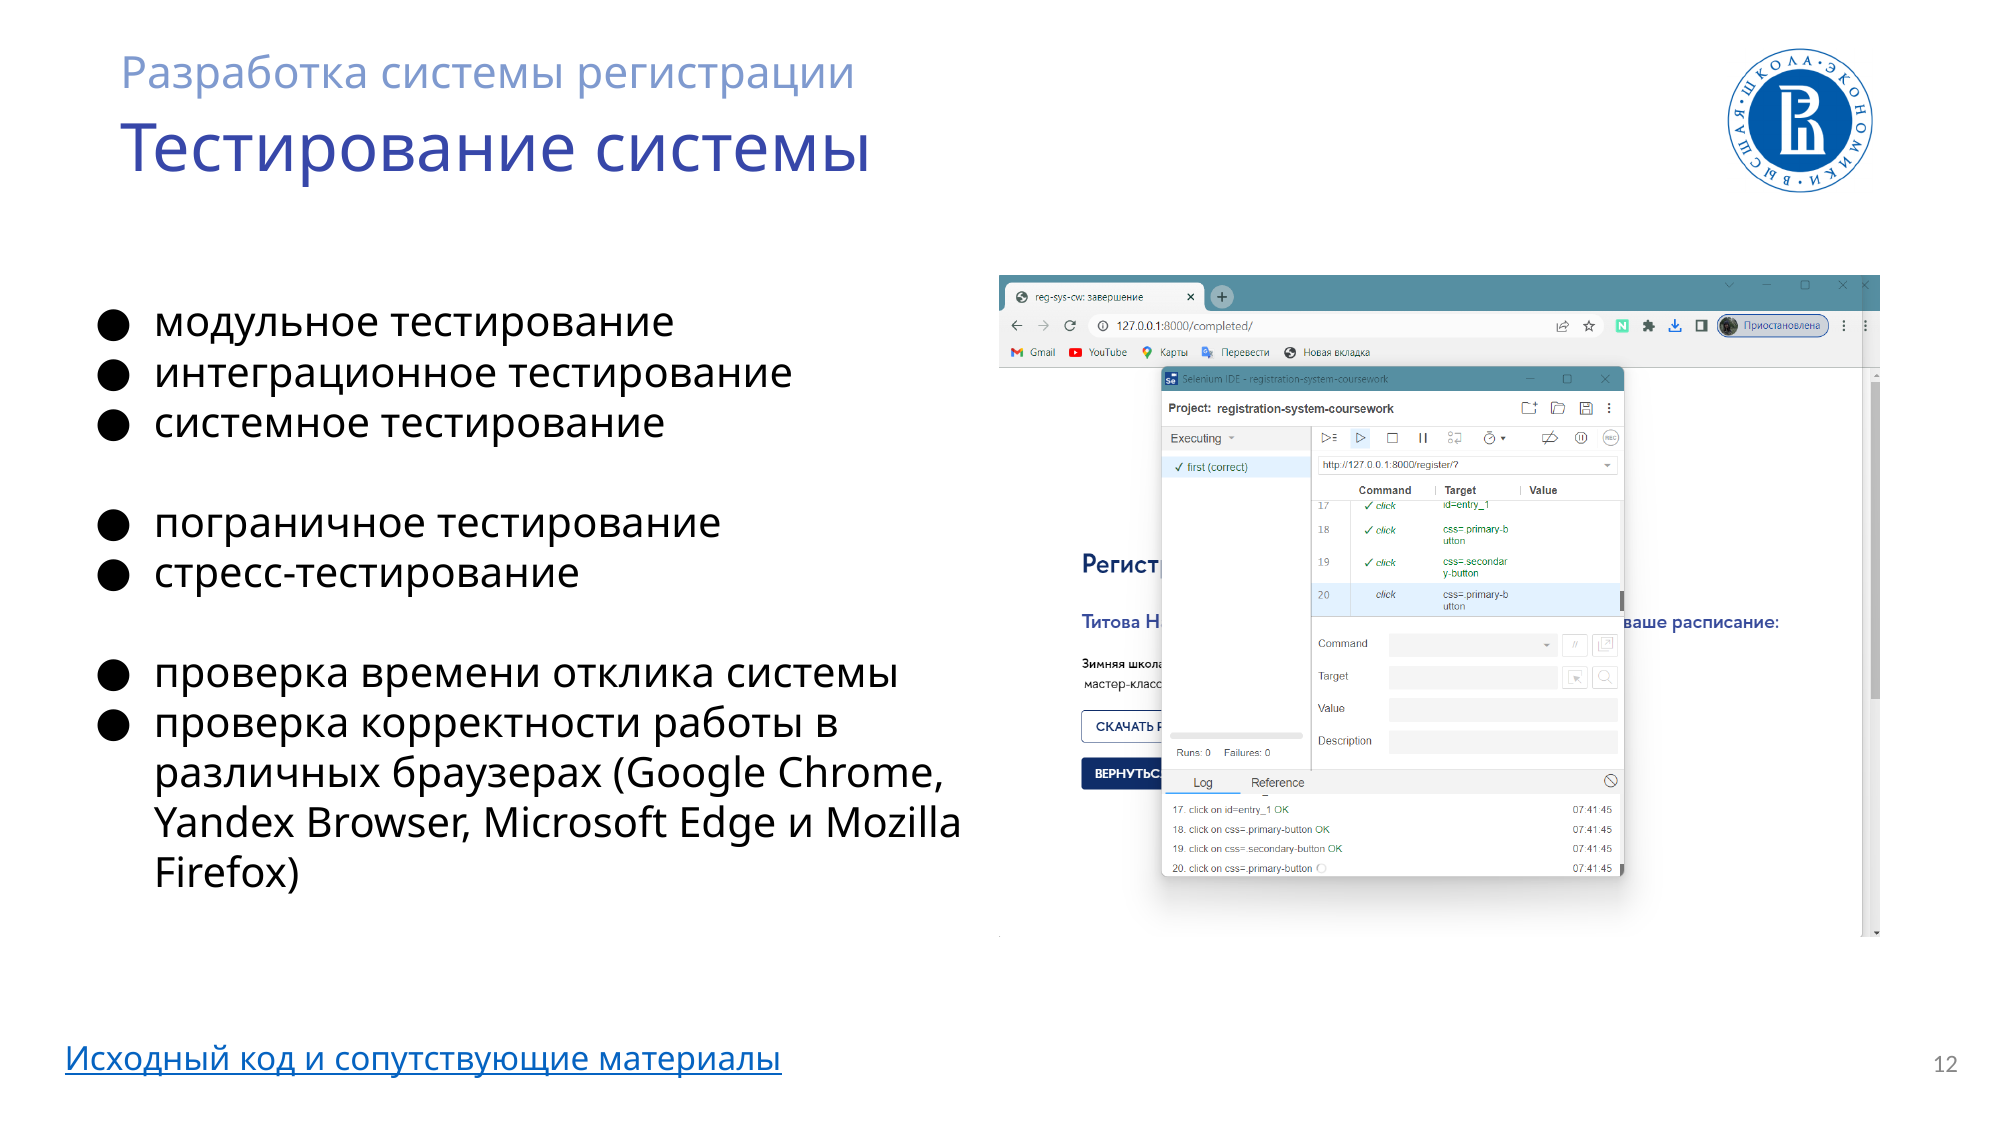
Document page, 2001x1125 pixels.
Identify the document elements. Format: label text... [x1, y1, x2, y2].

picture [1727, 47, 1874, 194]
text_box Разработка системы регистрации [100, 24, 1939, 118]
picture [999, 275, 1880, 938]
slide_number ‹#› [1853, 1019, 1974, 1106]
text_box [82, 247, 1939, 455]
text_box Исходный код и сопутствующие материалы [49, 1029, 1728, 1090]
text_box Тестирование системы [100, 118, 1939, 205]
text_box модульное тестирование интеграционное тестирование системное тестирование пограничное тестирование стресс-тестирование проверка времени отклика системы проверка корректности работы в различных браузерах (Google Chrome, Yandex Browser, Microsoft Edge и Mozilla Firefox) [63, 287, 994, 903]
